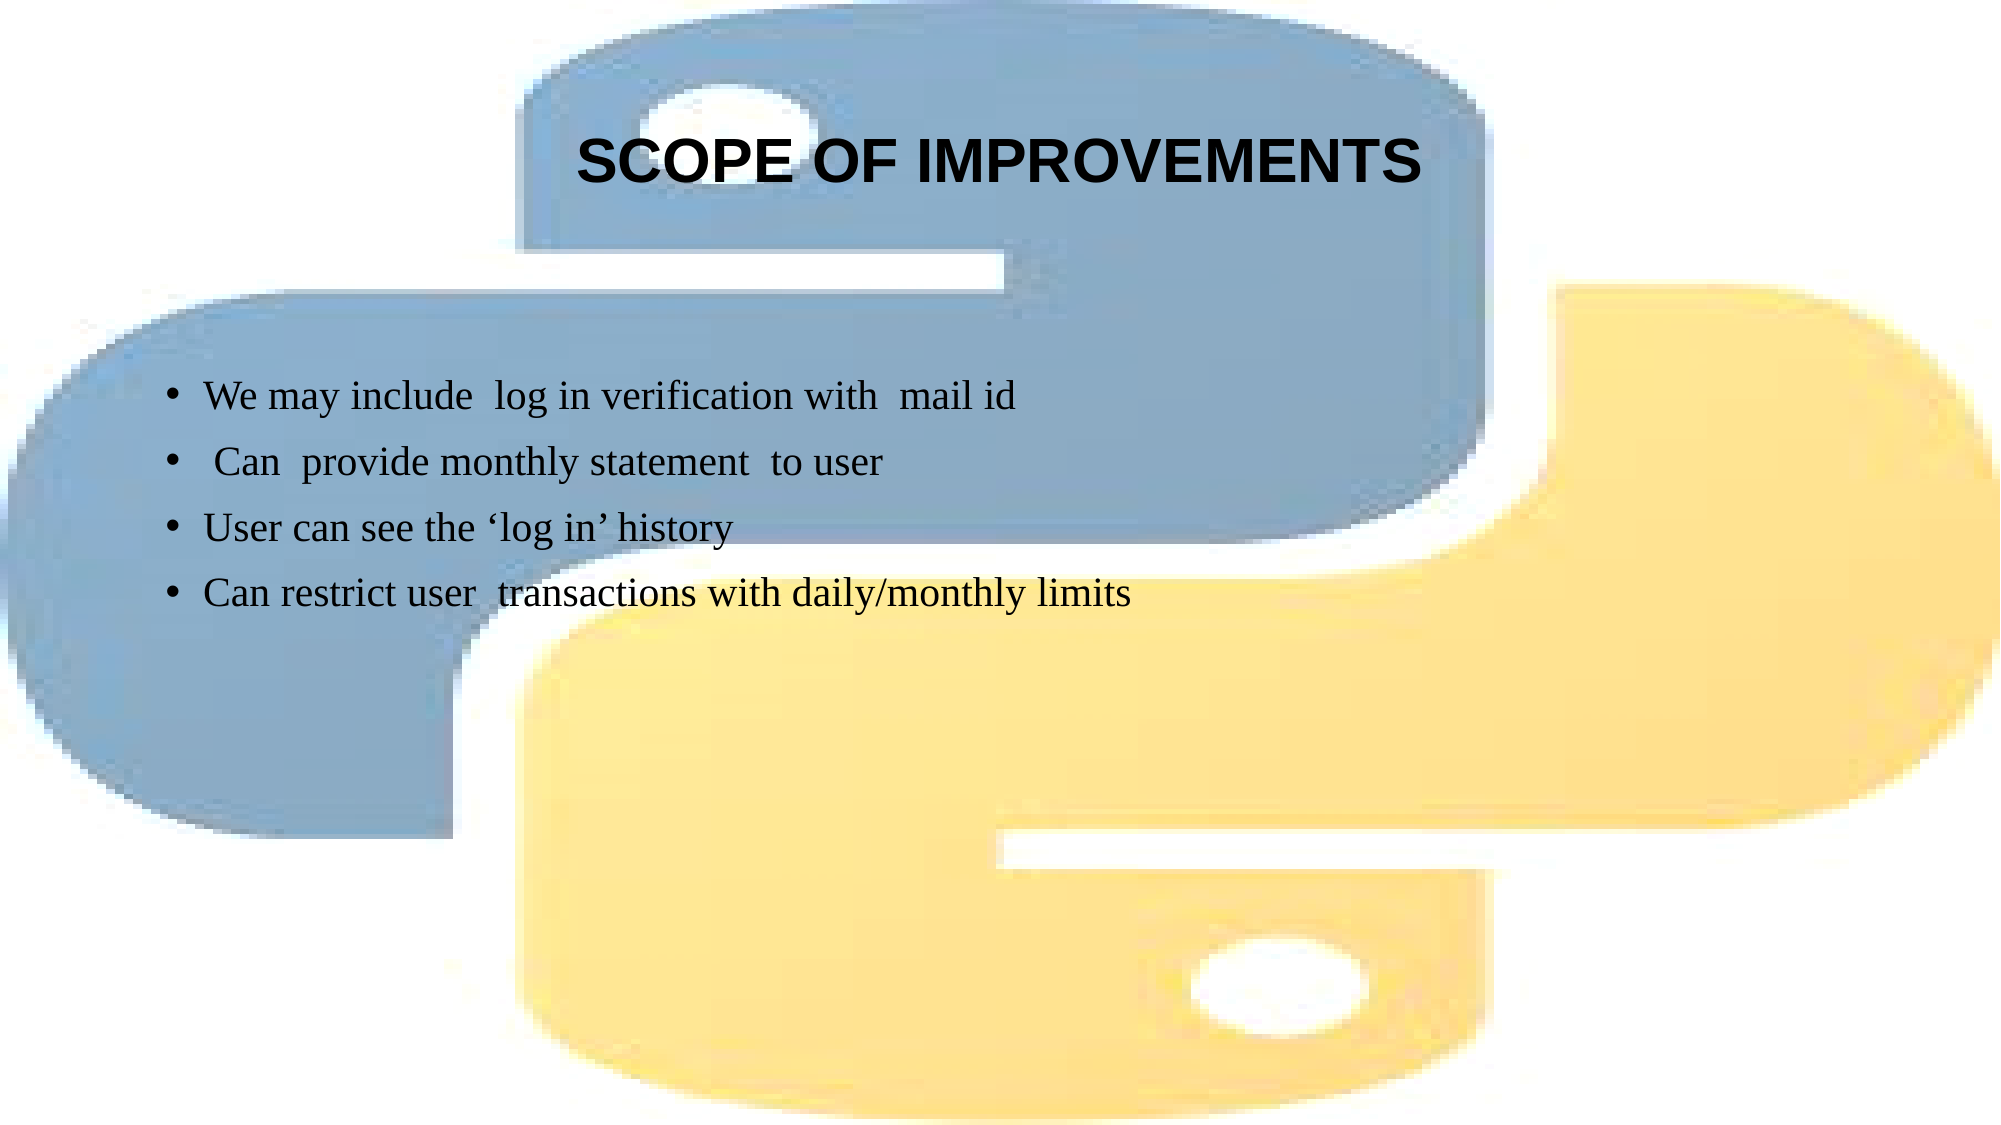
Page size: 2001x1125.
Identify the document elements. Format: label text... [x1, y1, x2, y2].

title SCOPE OF IMPROVEMENTS [137, 53, 1863, 271]
list We may include log in verification with mail id Can provide monthly statement to user User can see the ‘log in’ history Can restrict user transactions with daily/monthly limits [150, 365, 1876, 1080]
